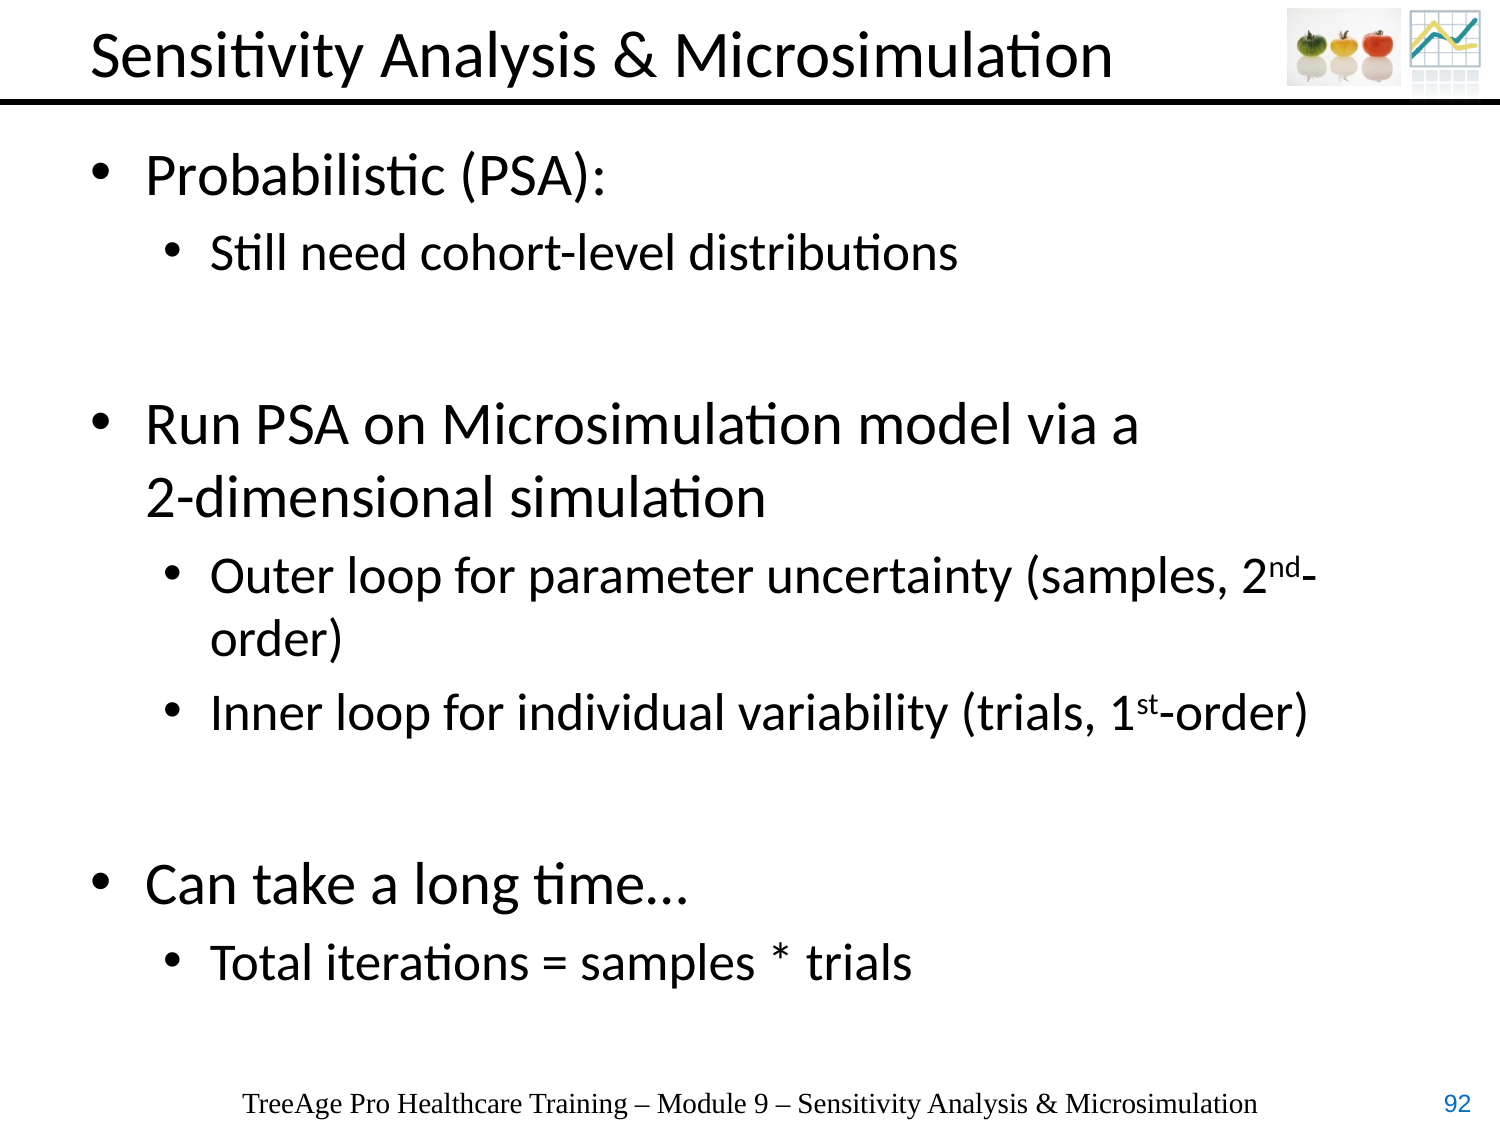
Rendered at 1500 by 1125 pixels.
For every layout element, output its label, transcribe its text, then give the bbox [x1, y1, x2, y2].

footer TreeAge Pro Healthcare Training – Module 9 – Sensitivity Analysis & Microsimulation [189, 1081, 1310, 1122]
picture [1390, 0, 1500, 110]
title Sensitivity Analysis & Microsimulation [75, 7, 1425, 95]
list Probabilistic (PSA): Still need cohort-level distributions Run PSA on Microsimulation model via a 2-dimensional simulation Outer loop for parameter uncertainty (samples, 2nd-order) Inner loop for individual variability (trials, 1st-order) Can take a long time… Total iterations = samples * trials [75, 126, 1425, 1005]
